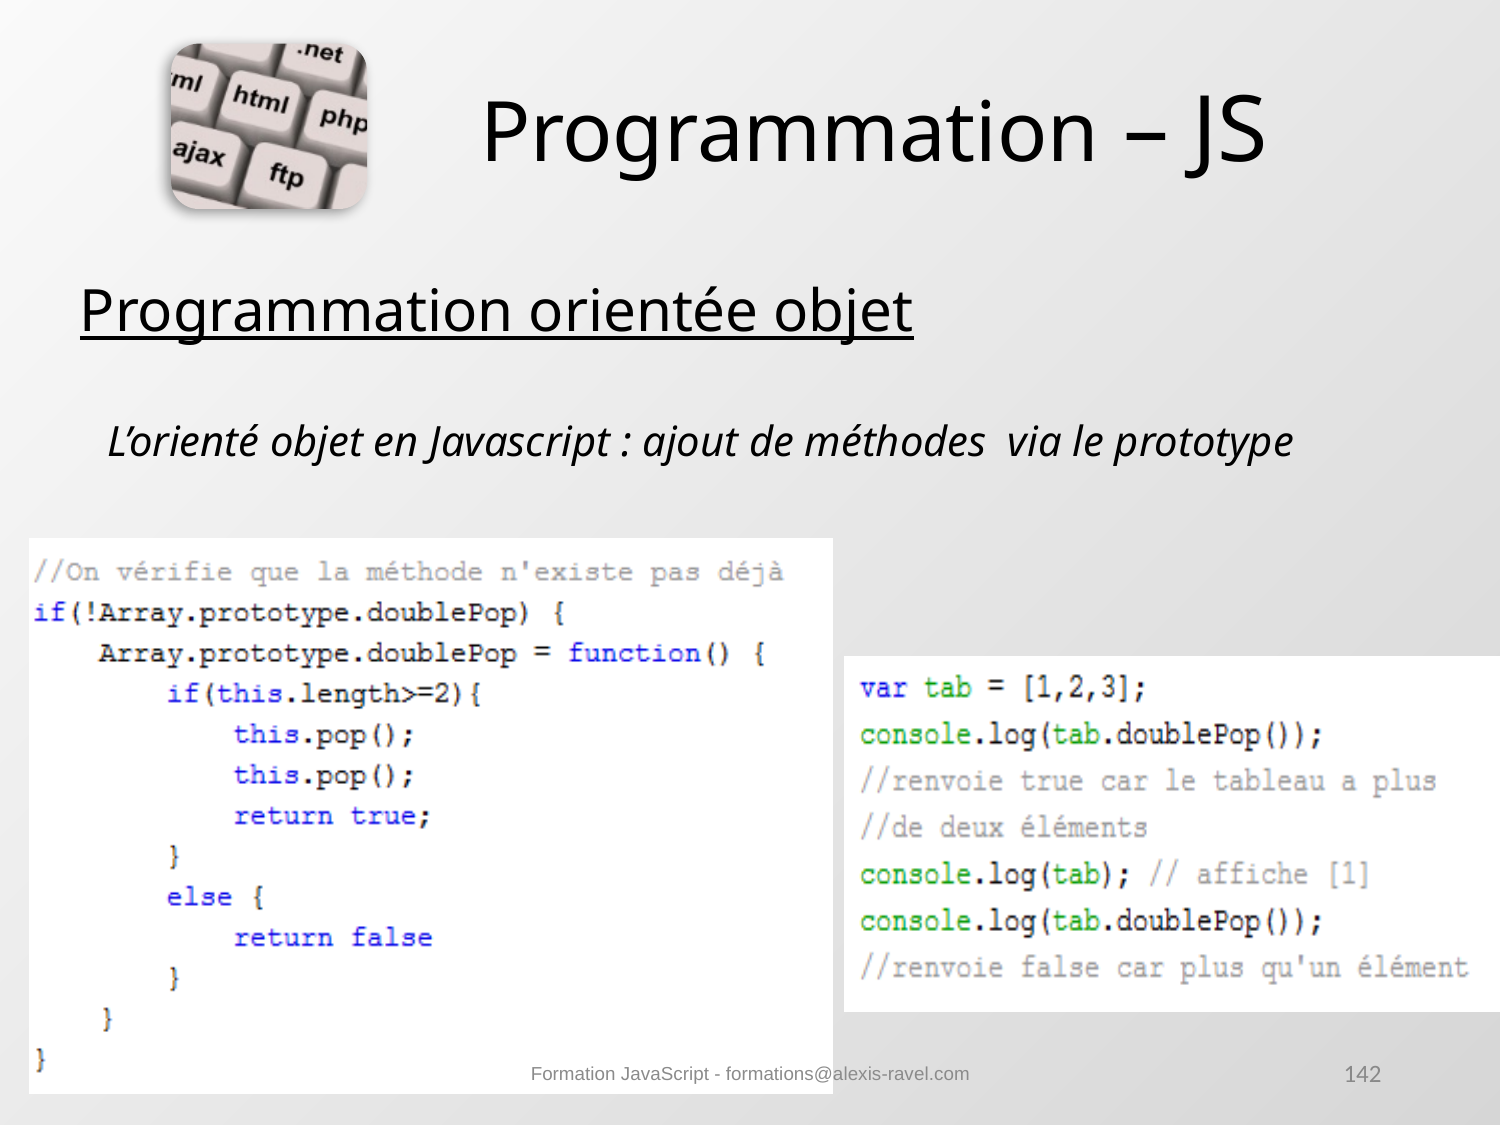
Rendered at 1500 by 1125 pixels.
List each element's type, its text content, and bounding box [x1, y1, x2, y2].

picture [171, 43, 368, 209]
footer Formation JavaScript - formations@alexis-ravel.com [496, 1042, 1004, 1103]
list Programmation orientée objet L’orienté objet en Javascript : ajout de méthodes via le prototype [64, 208, 1459, 1059]
slide_number 142 [1059, 1042, 1397, 1103]
picture [29, 538, 833, 1094]
text_box Programmation – JS [350, 42, 1436, 206]
picture [844, 656, 1500, 1012]
